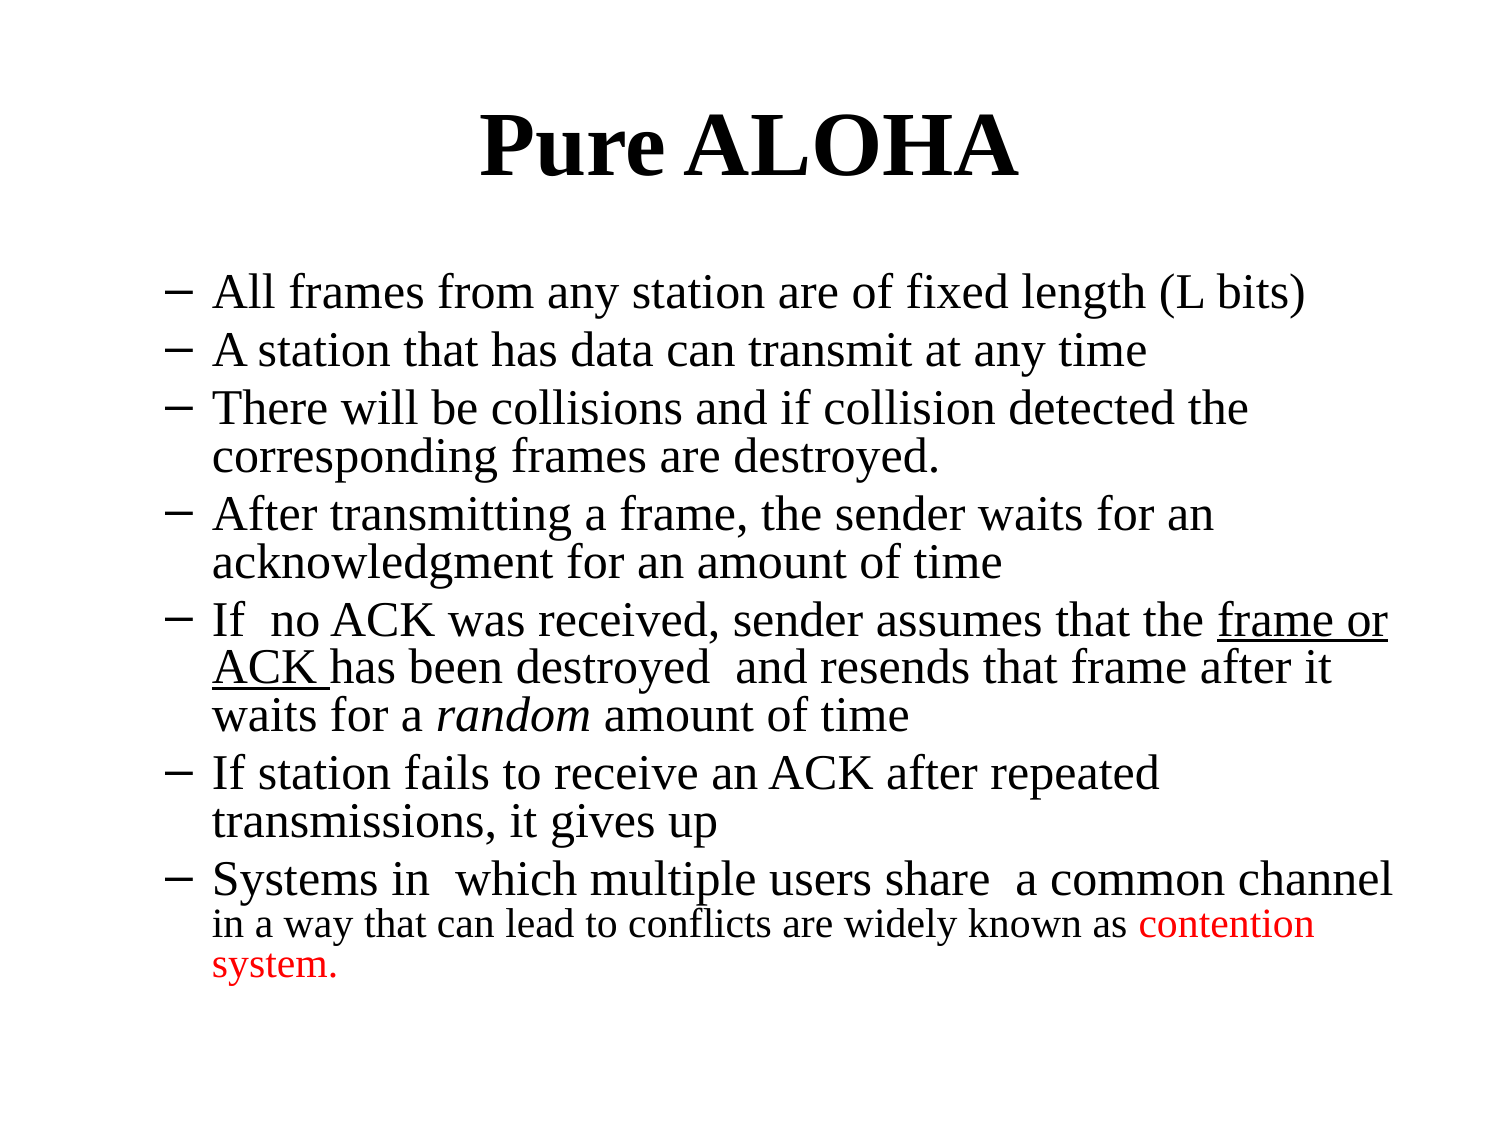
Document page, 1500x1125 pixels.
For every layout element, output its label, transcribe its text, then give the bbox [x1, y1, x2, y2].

list All frames from any station are of fixed length (L bits) A station that has data can transmit at any time There will be collisions and if collision detected the corresponding frames are destroyed. After transmitting a frame, the sender waits for an acknowledgment for an amount of time If no ACK was received, sender assumes that the frame or ACK has been destroyed and resends that frame after it waits for a random amount of time If station fails to receive an ACK after repeated transmissions, it gives up Systems in which multiple users share a common channel in a way that can lead to conflicts are widely known as contention system. [75, 262, 1425, 1005]
title Pure ALOHA [75, 45, 1425, 233]
